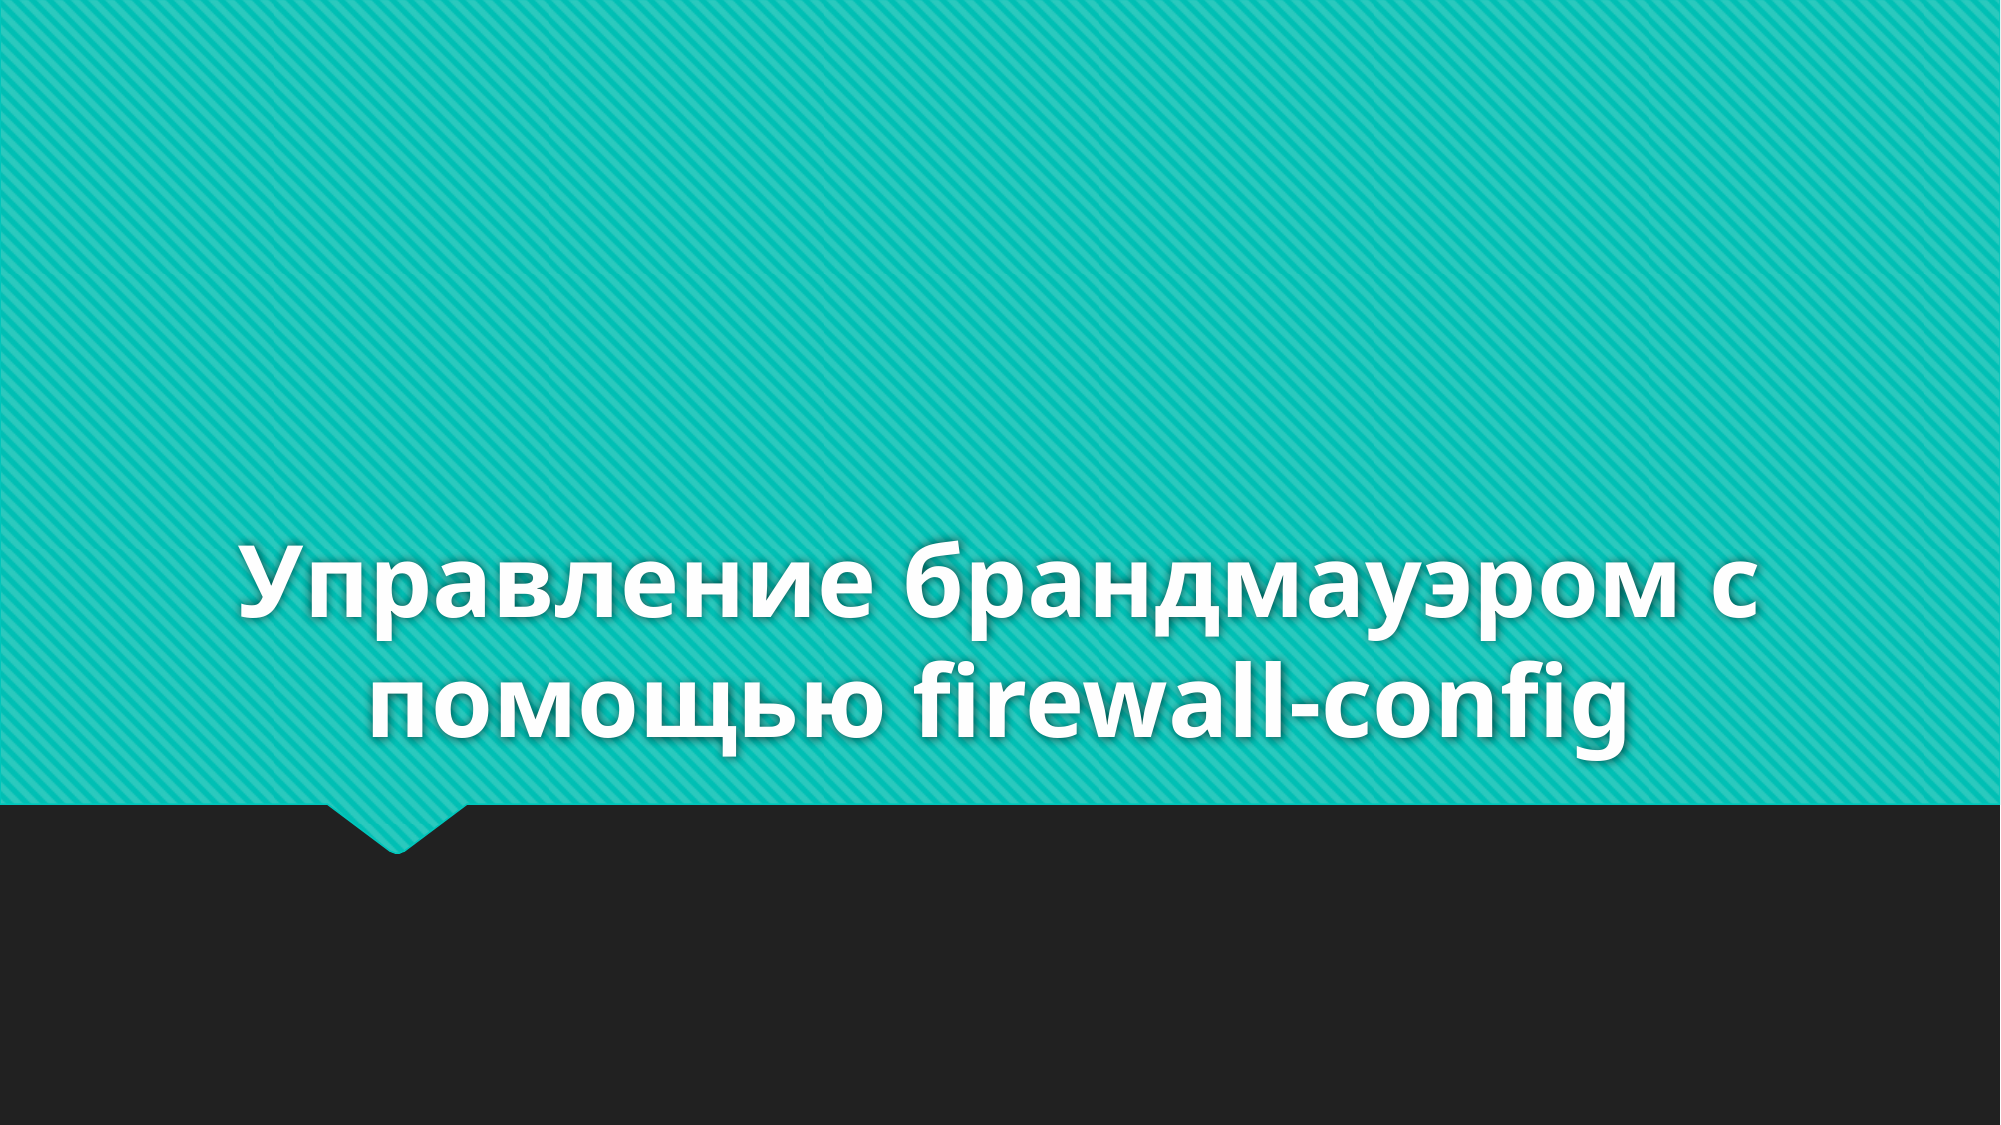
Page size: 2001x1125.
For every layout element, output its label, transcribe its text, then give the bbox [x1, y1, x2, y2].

title Управление брандмауэром с помощью firewall-config [30, 143, 1970, 981]
